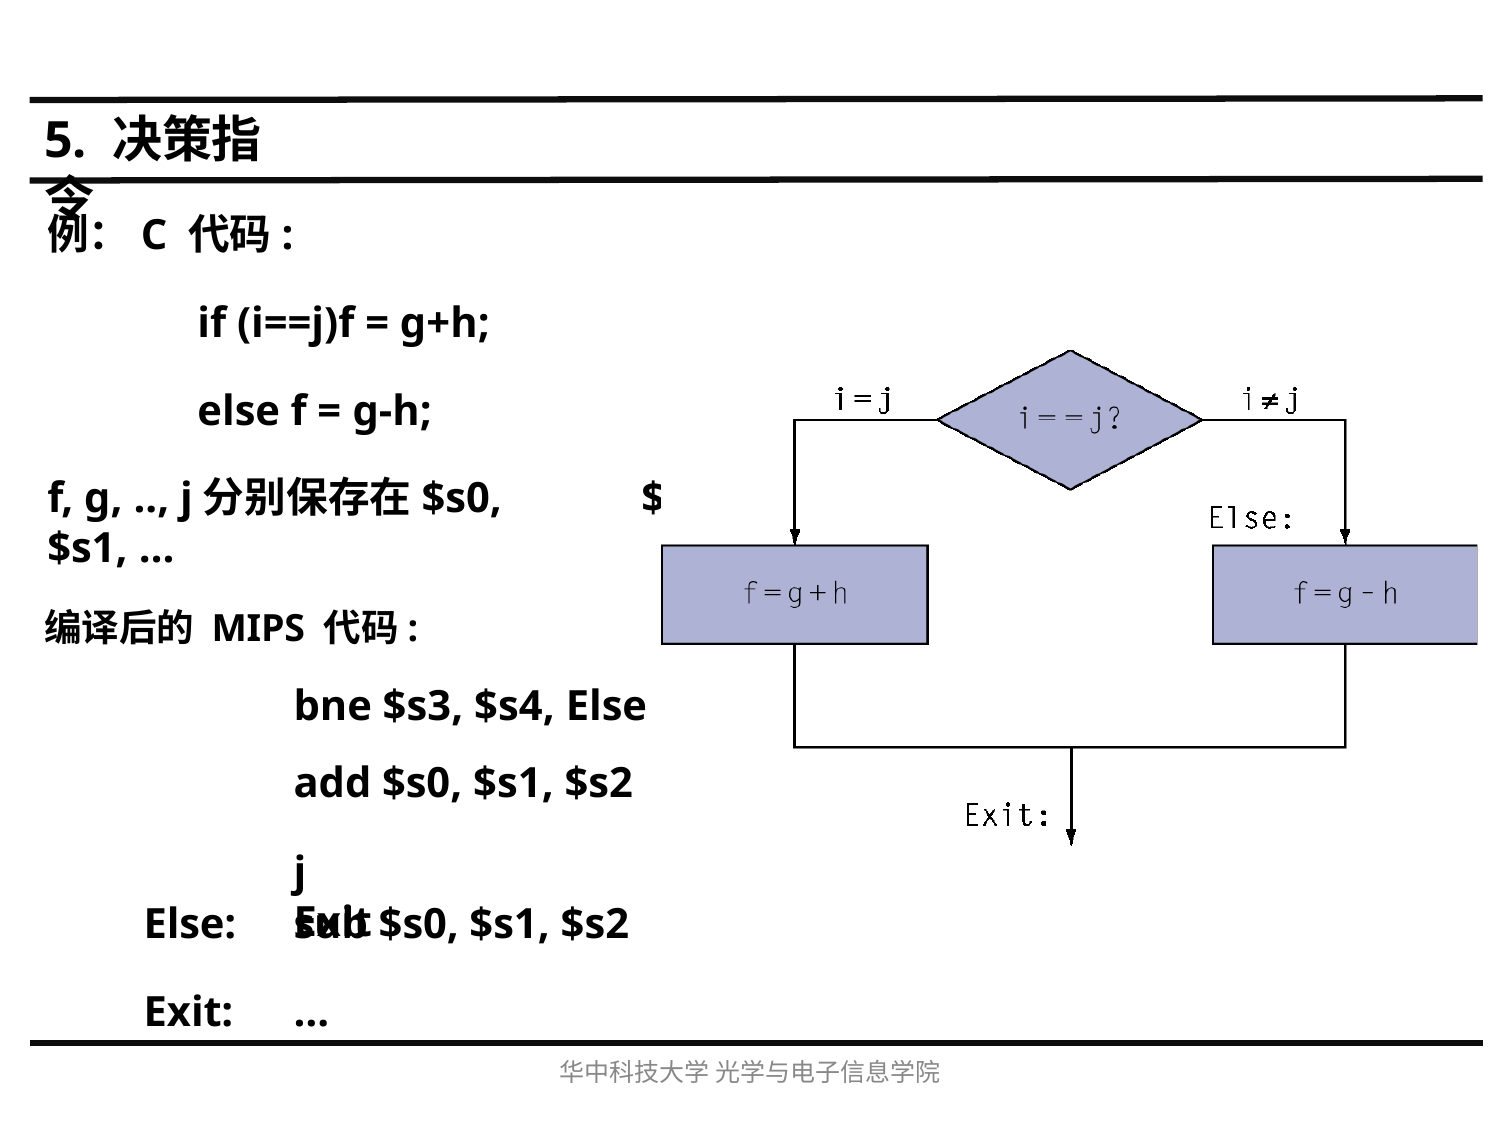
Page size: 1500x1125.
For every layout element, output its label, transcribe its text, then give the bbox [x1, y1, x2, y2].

text_box [663, 350, 1478, 846]
text_box sub $s0, $s1, $s2 … [291, 945, 649, 1035]
text_box 例：C 代码: if (i==j)f = g+h; else f = g-h; f, g, .., j分别保存在$s0, $s1, … 编译后的 MIPS 代码: bne $s3, $s4, Else add $s0, $s1, $s2 j Exit [42, 205, 663, 945]
footer 华中科技大学光学与电子信息学院 [557, 1058, 943, 1125]
title 5. 决策指令 [42, 105, 307, 205]
text_box Else: Exit: [141, 945, 239, 1035]
